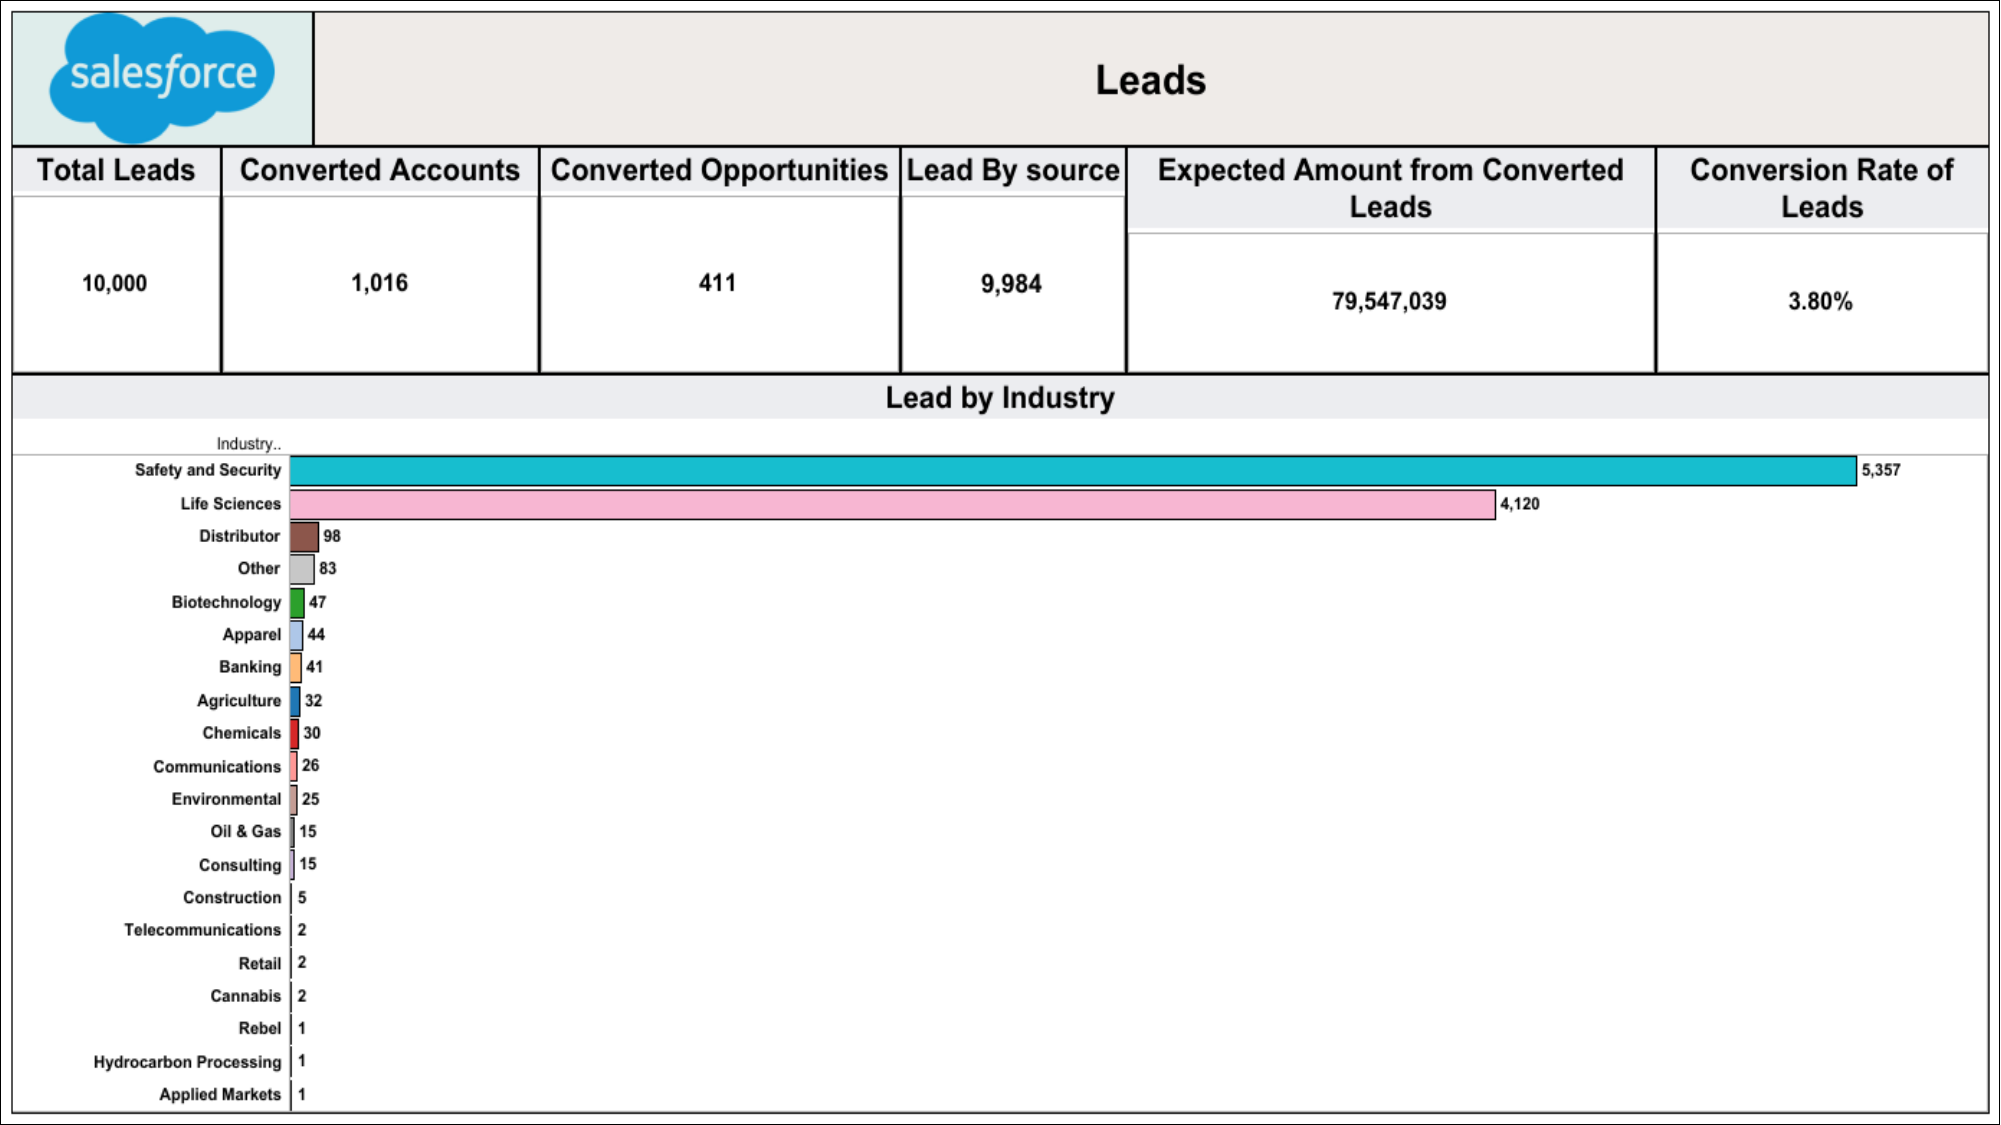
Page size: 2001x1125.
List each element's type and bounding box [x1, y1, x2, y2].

list [0, 0, 2000, 1125]
